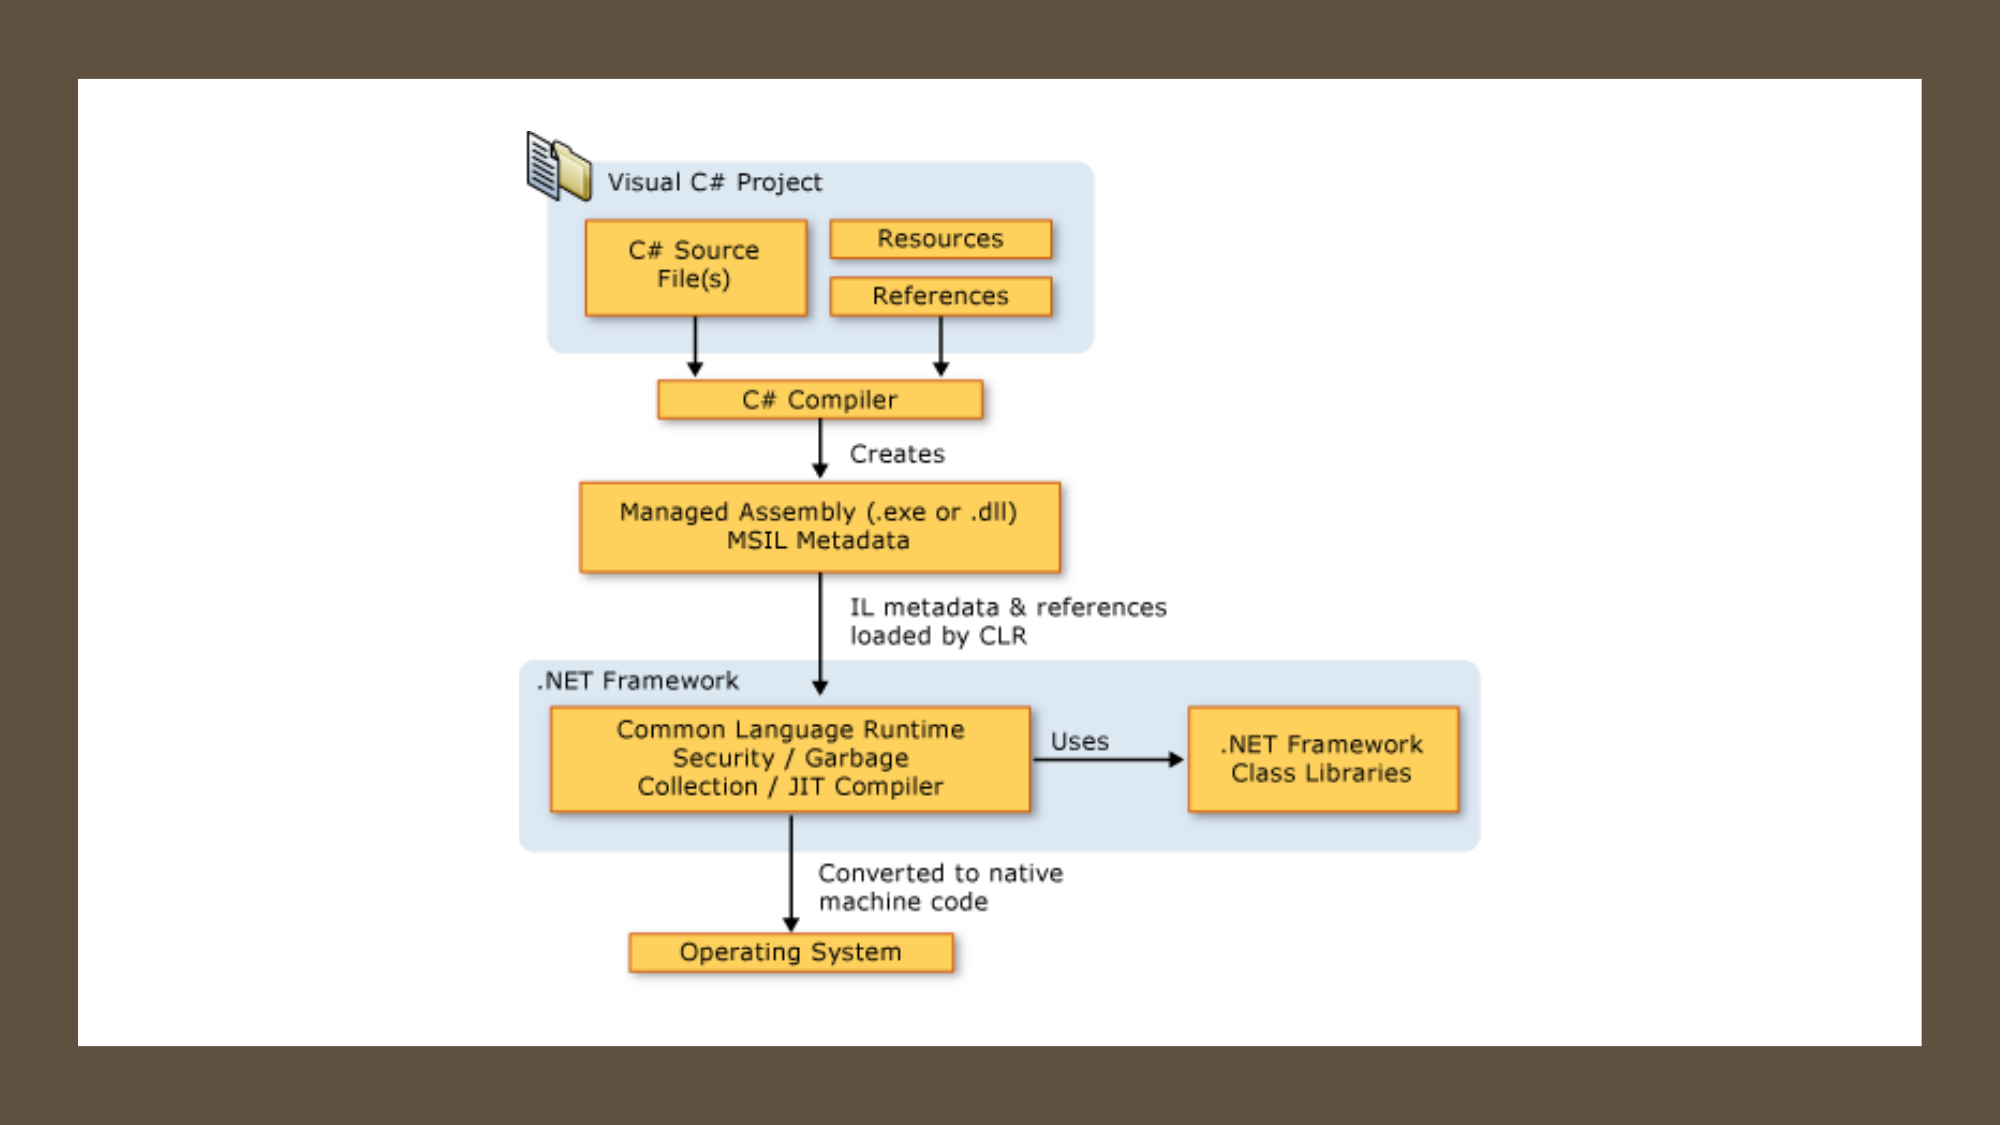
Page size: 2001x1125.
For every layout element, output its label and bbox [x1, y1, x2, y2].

text_box [77, 77, 1923, 1048]
text_box [0, 0, 2000, 1125]
picture [519, 131, 1482, 993]
